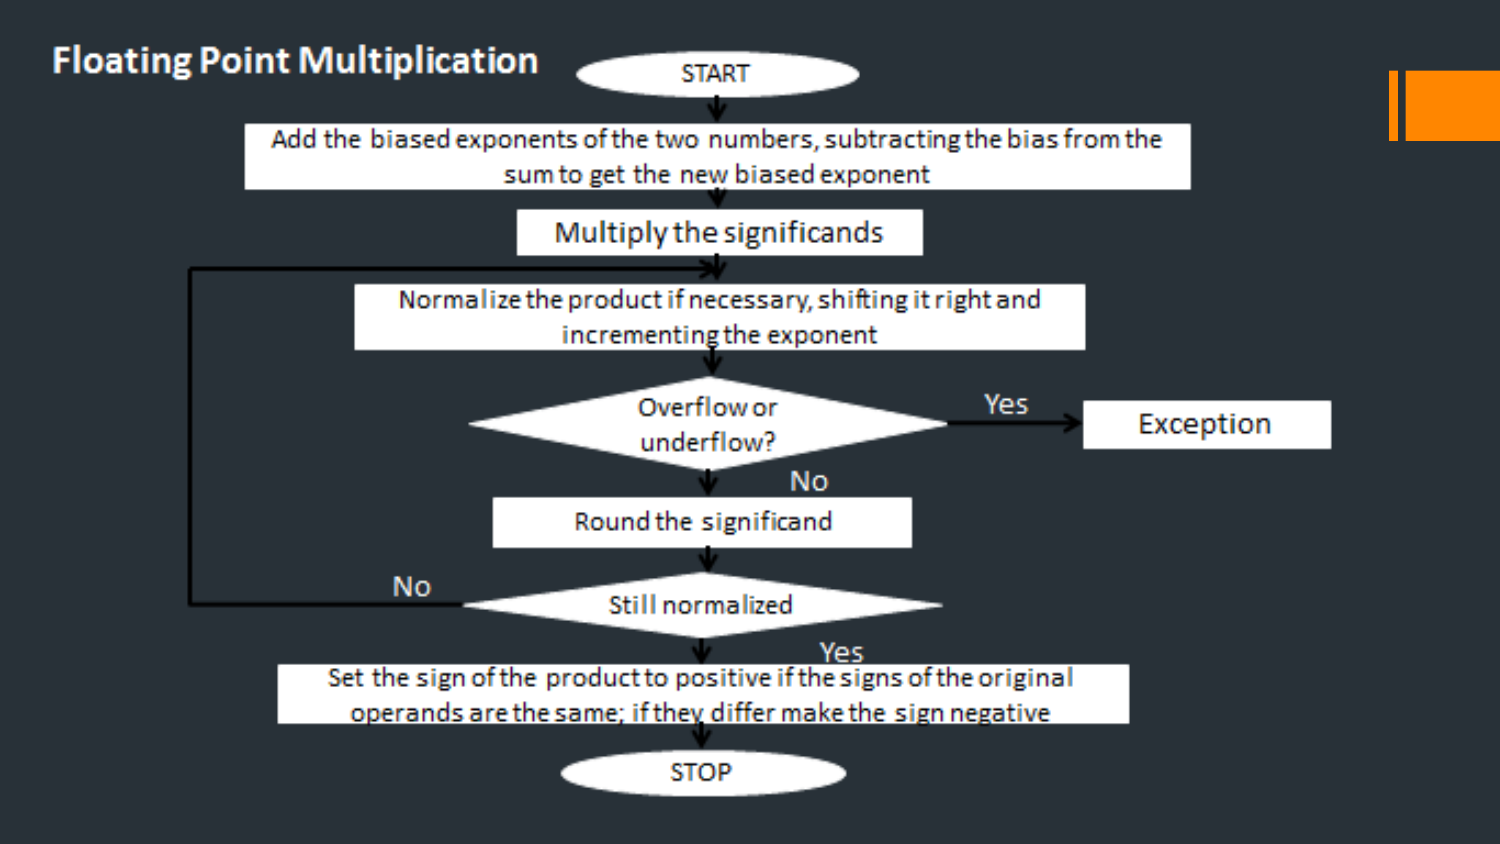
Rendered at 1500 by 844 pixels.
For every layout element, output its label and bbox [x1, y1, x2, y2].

picture [49, 21, 1389, 810]
